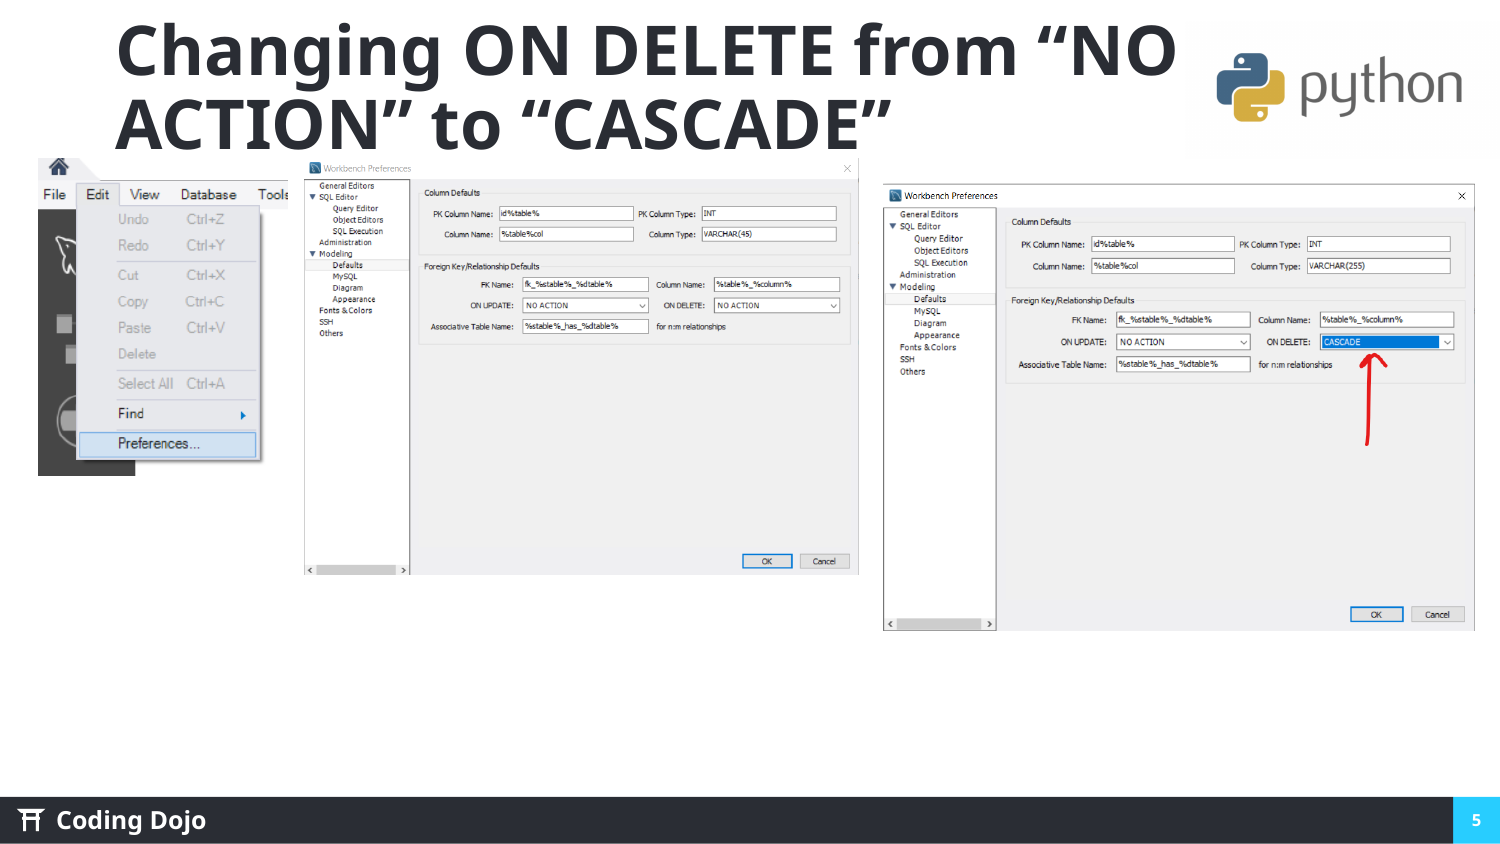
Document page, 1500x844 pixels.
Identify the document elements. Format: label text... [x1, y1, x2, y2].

picture [304, 158, 859, 575]
picture [883, 182, 1476, 631]
picture [37, 158, 288, 477]
title Changing ON DELETE from “NO ACTION” to “CASCADE” [104, 37, 1179, 143]
picture [1185, 21, 1500, 159]
picture [15, 804, 47, 836]
